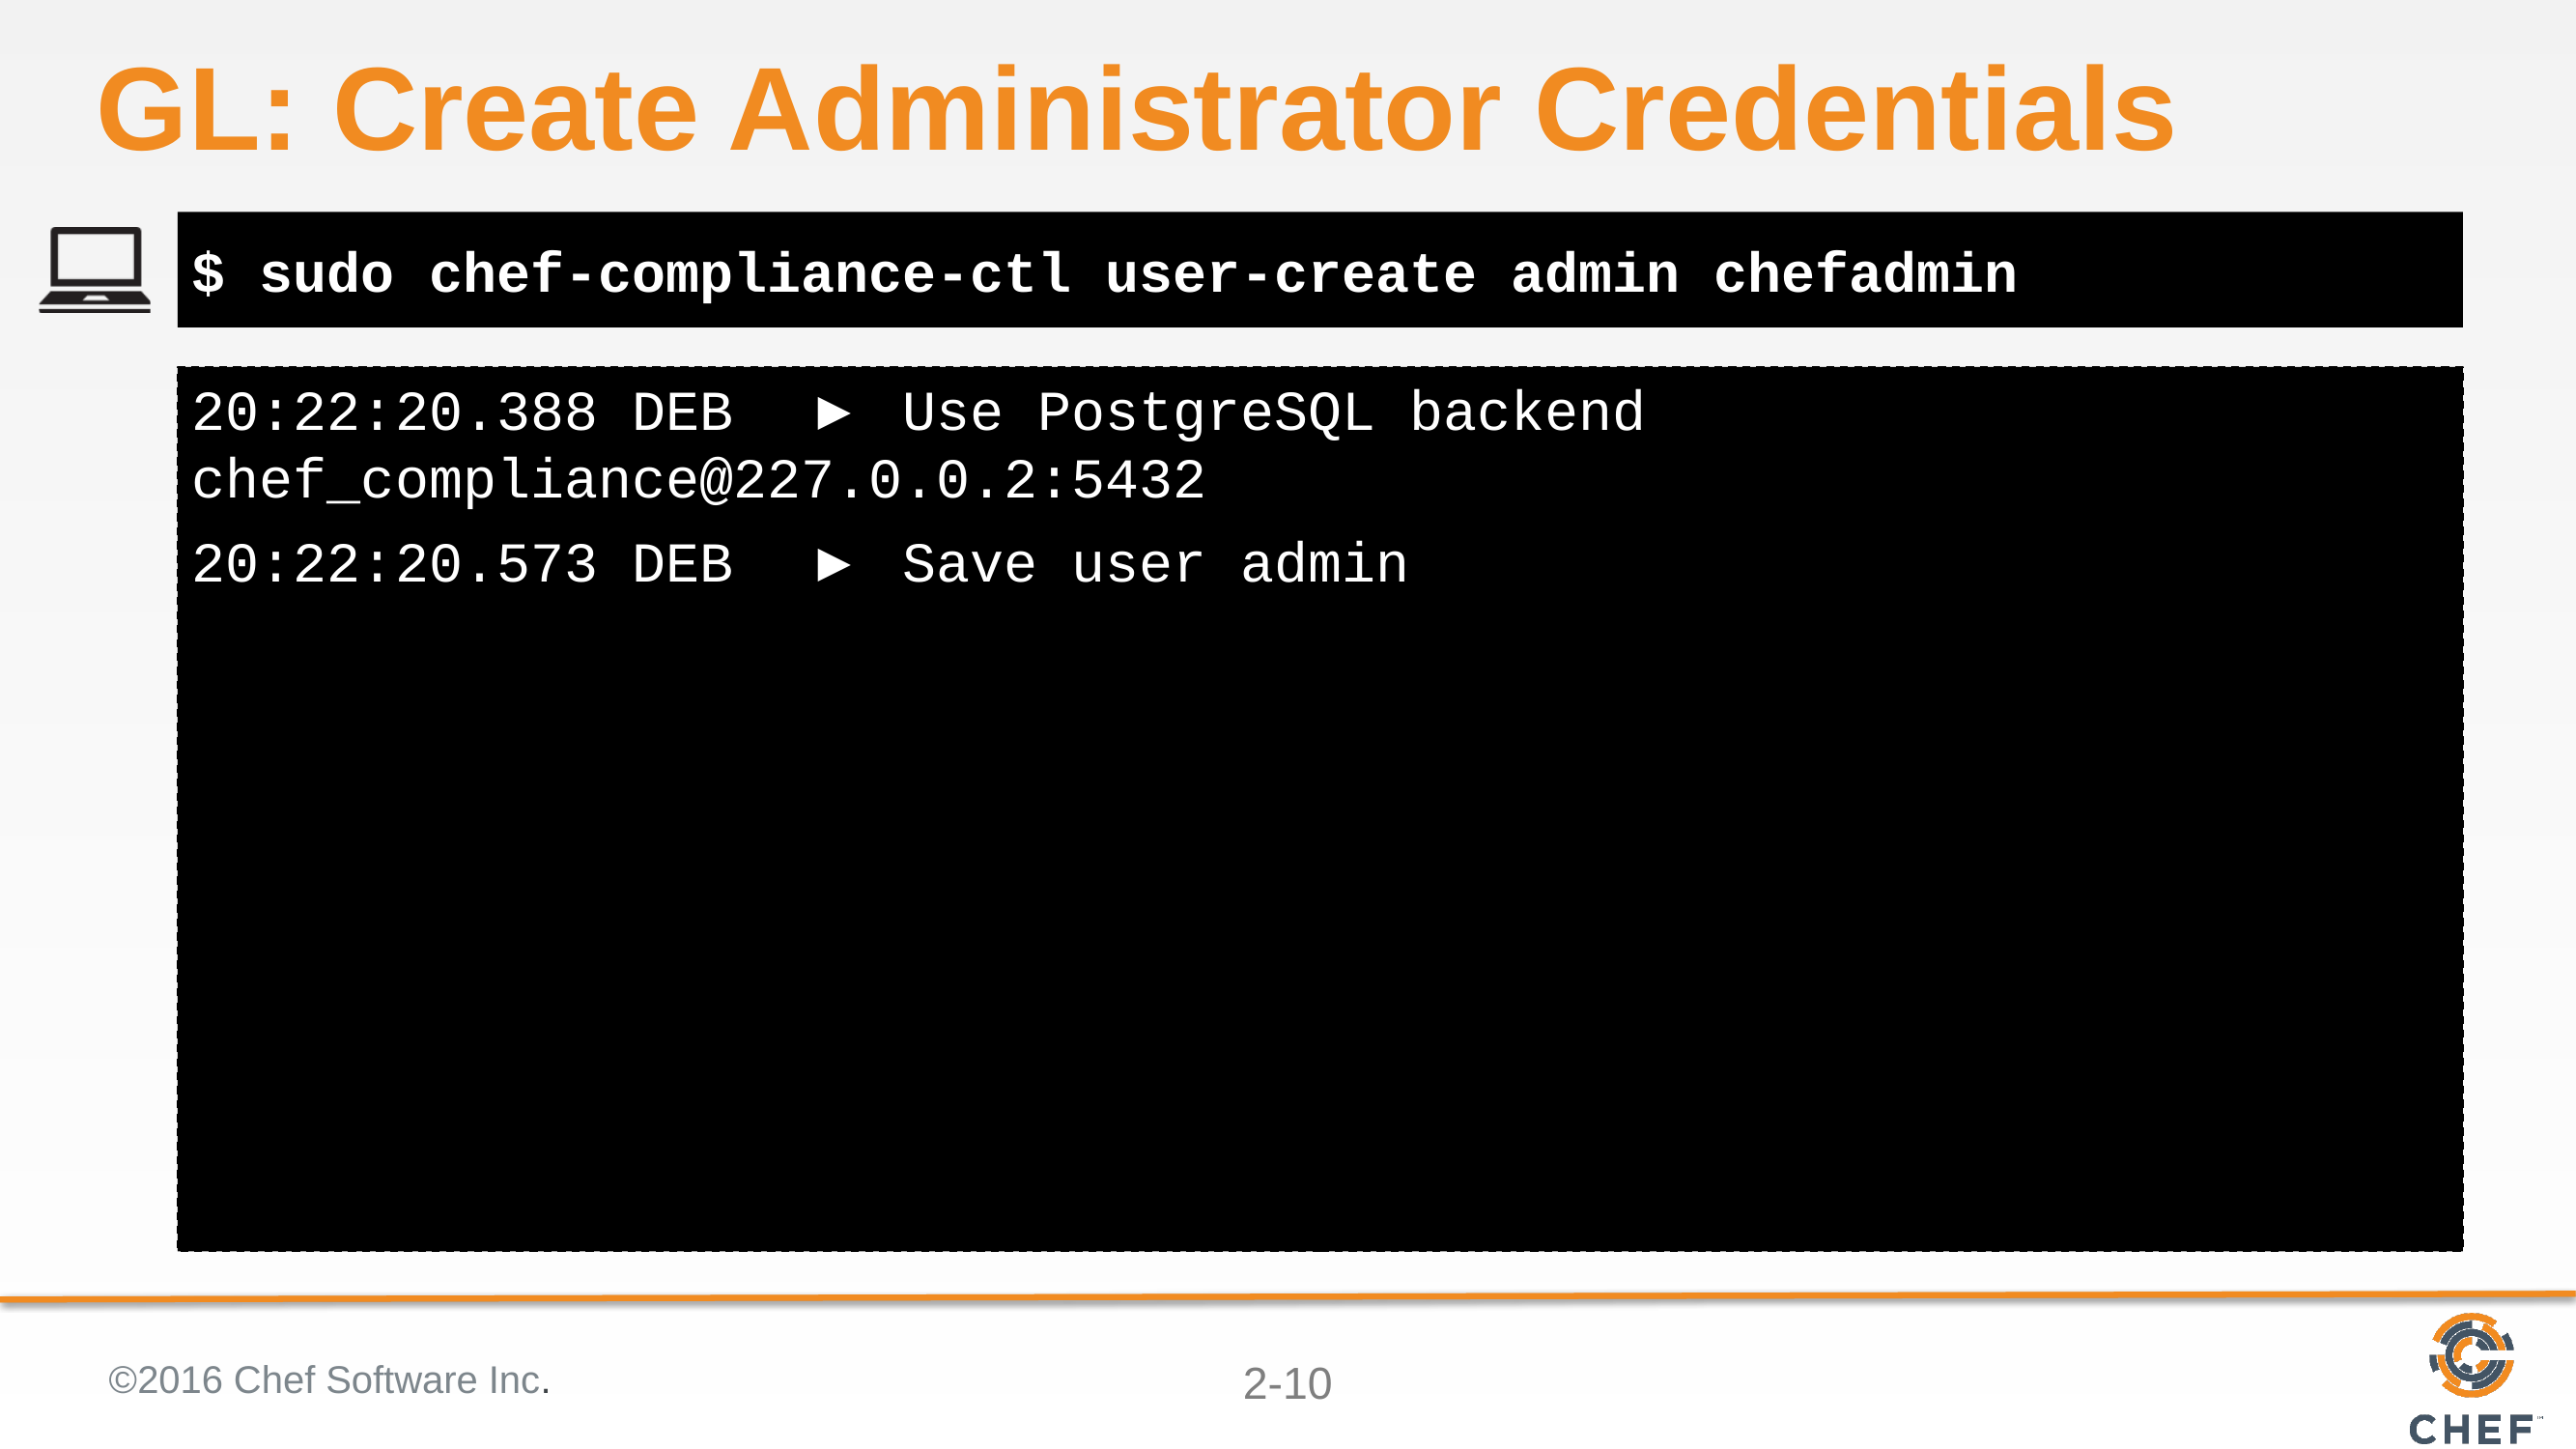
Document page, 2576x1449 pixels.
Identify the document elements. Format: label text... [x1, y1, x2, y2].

list 20:22:20.388 DEB ▶ Use PostgreSQL backend chef_compliance@227.0.0.2:5432 20:22:20.573 DEB ▶ Save user admin [177, 366, 2464, 1252]
title GL: Create Administrator Credentials [96, 48, 2463, 180]
list $ sudo chef-compliance-ctl user-create admin chefadmin [177, 212, 2463, 327]
picture [2399, 1297, 2551, 1449]
